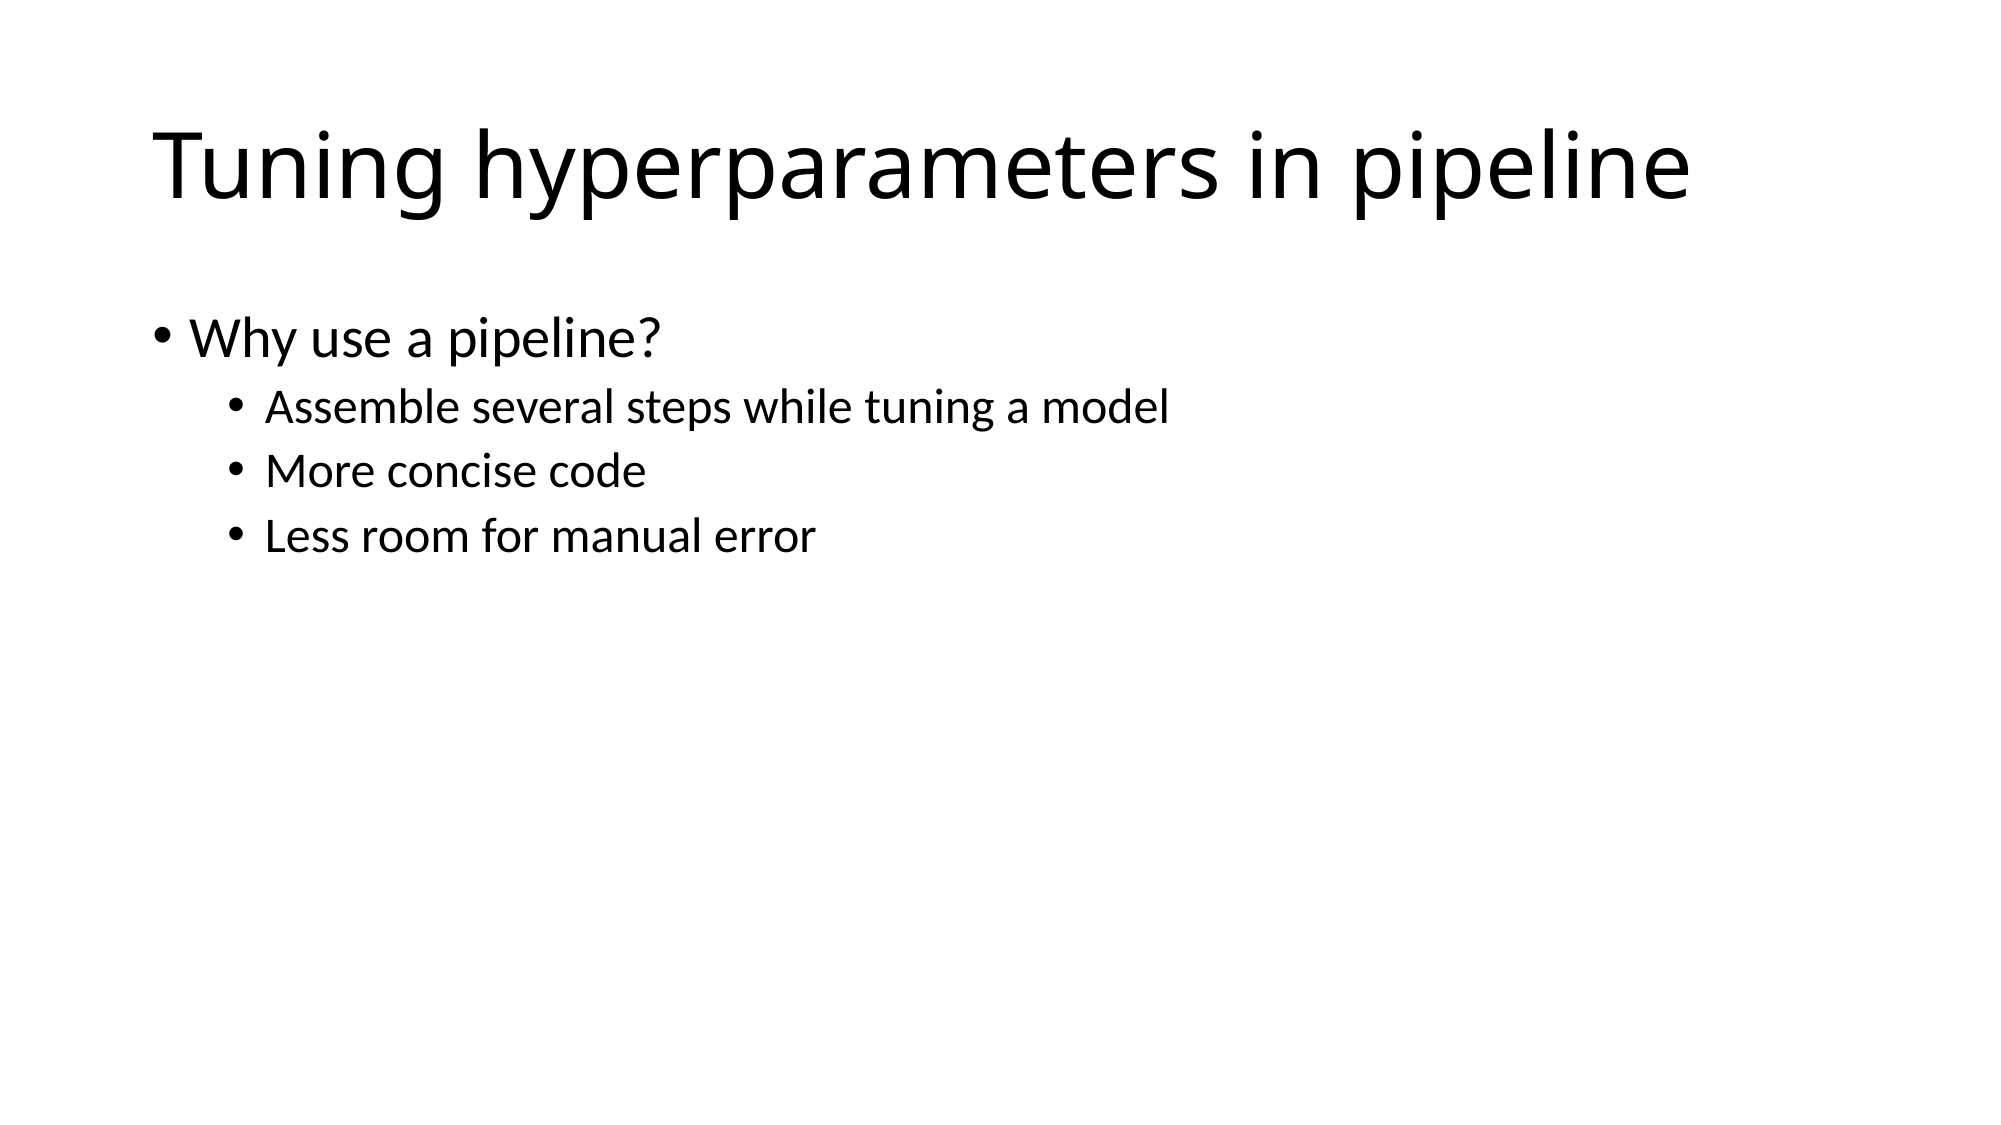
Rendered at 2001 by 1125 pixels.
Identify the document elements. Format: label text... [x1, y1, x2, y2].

list Why use a pipeline? Assemble several steps while tuning a model More concise code Less room for manual error [137, 299, 1863, 1014]
title Tuning hyperparameters in pipeline [137, 59, 1863, 278]
